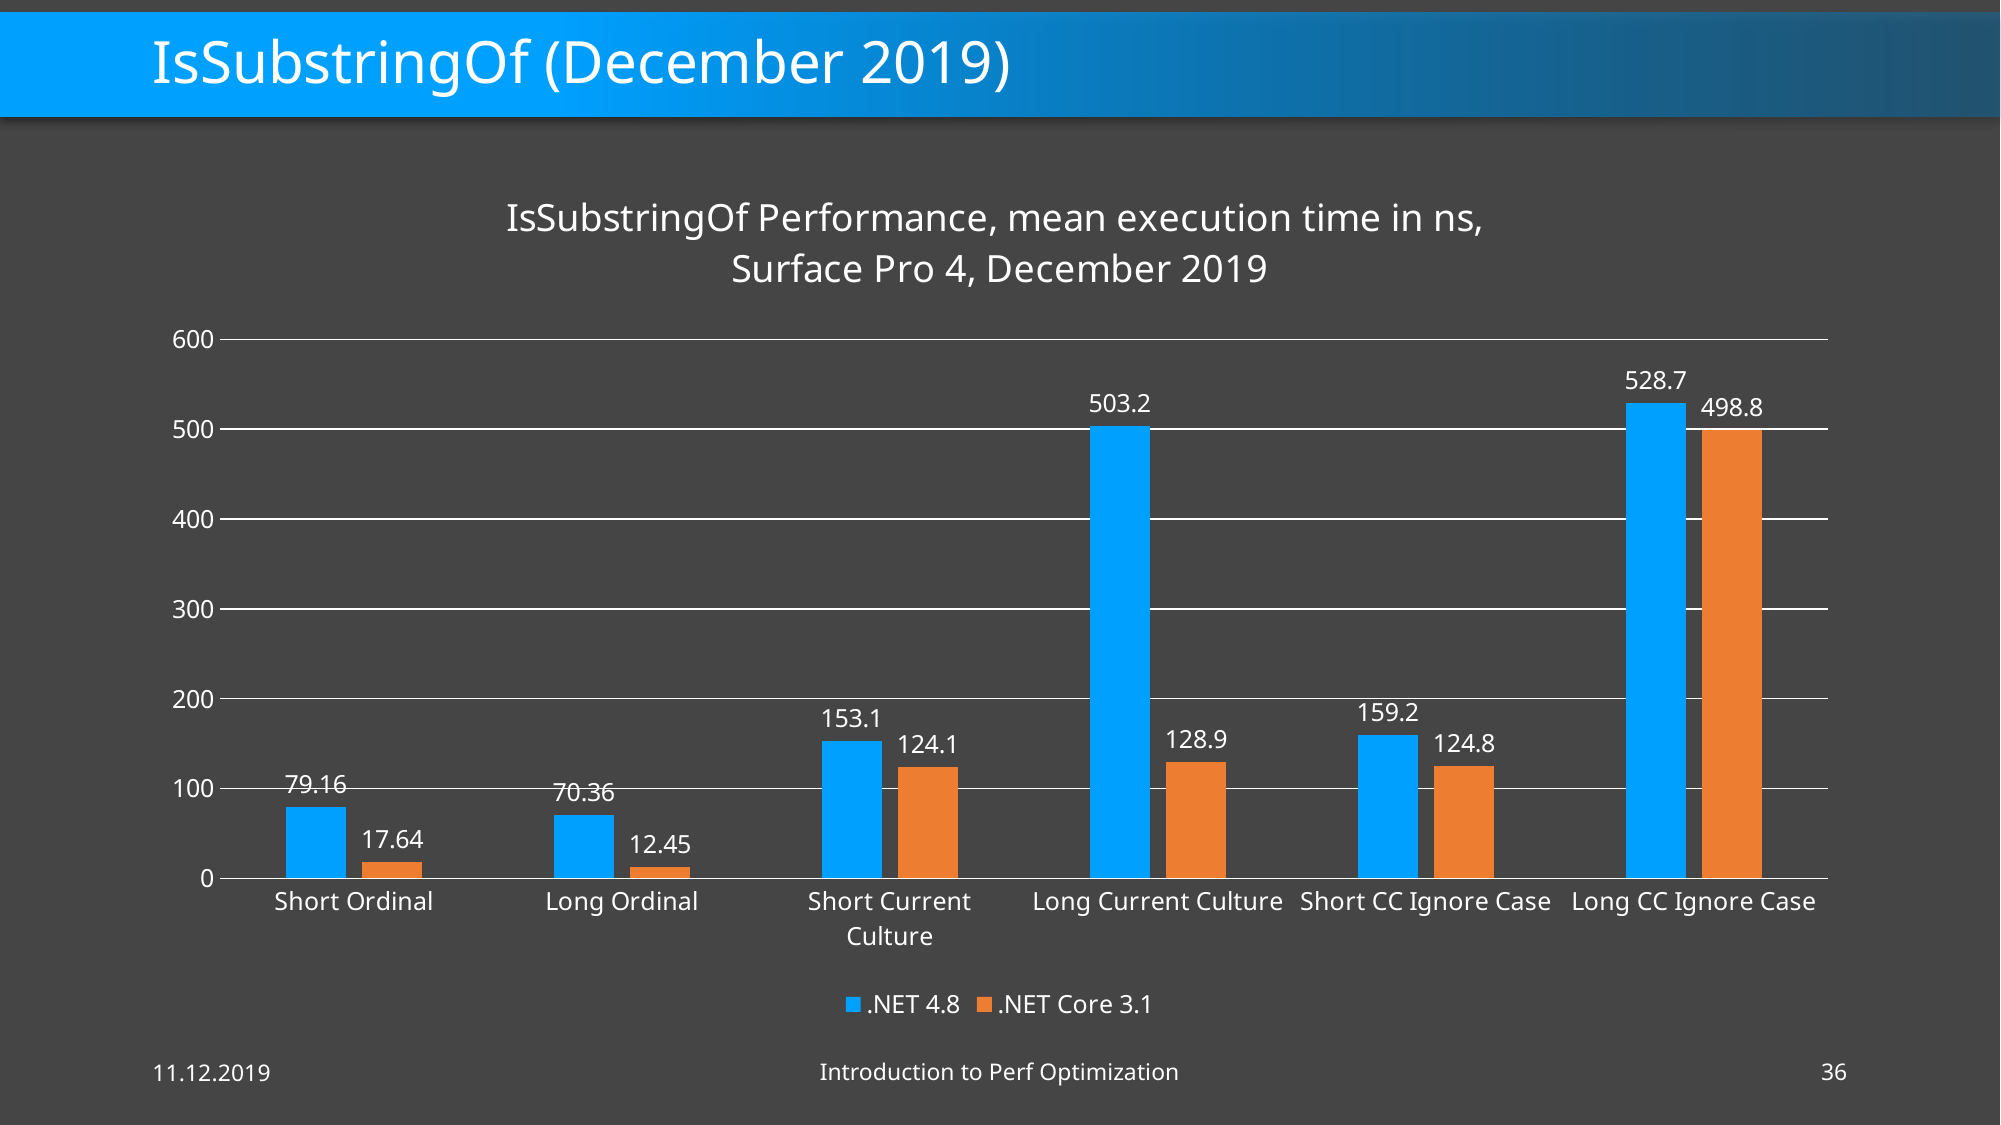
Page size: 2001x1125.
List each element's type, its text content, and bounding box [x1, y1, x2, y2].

slide_number 36 [1412, 1042, 1863, 1103]
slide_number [137, 1042, 588, 1103]
title IsSubstringOf (December 2019) [137, 23, 1863, 107]
chart [137, 153, 1863, 1028]
footer Introduction to Perf Optimization [662, 1042, 1338, 1103]
